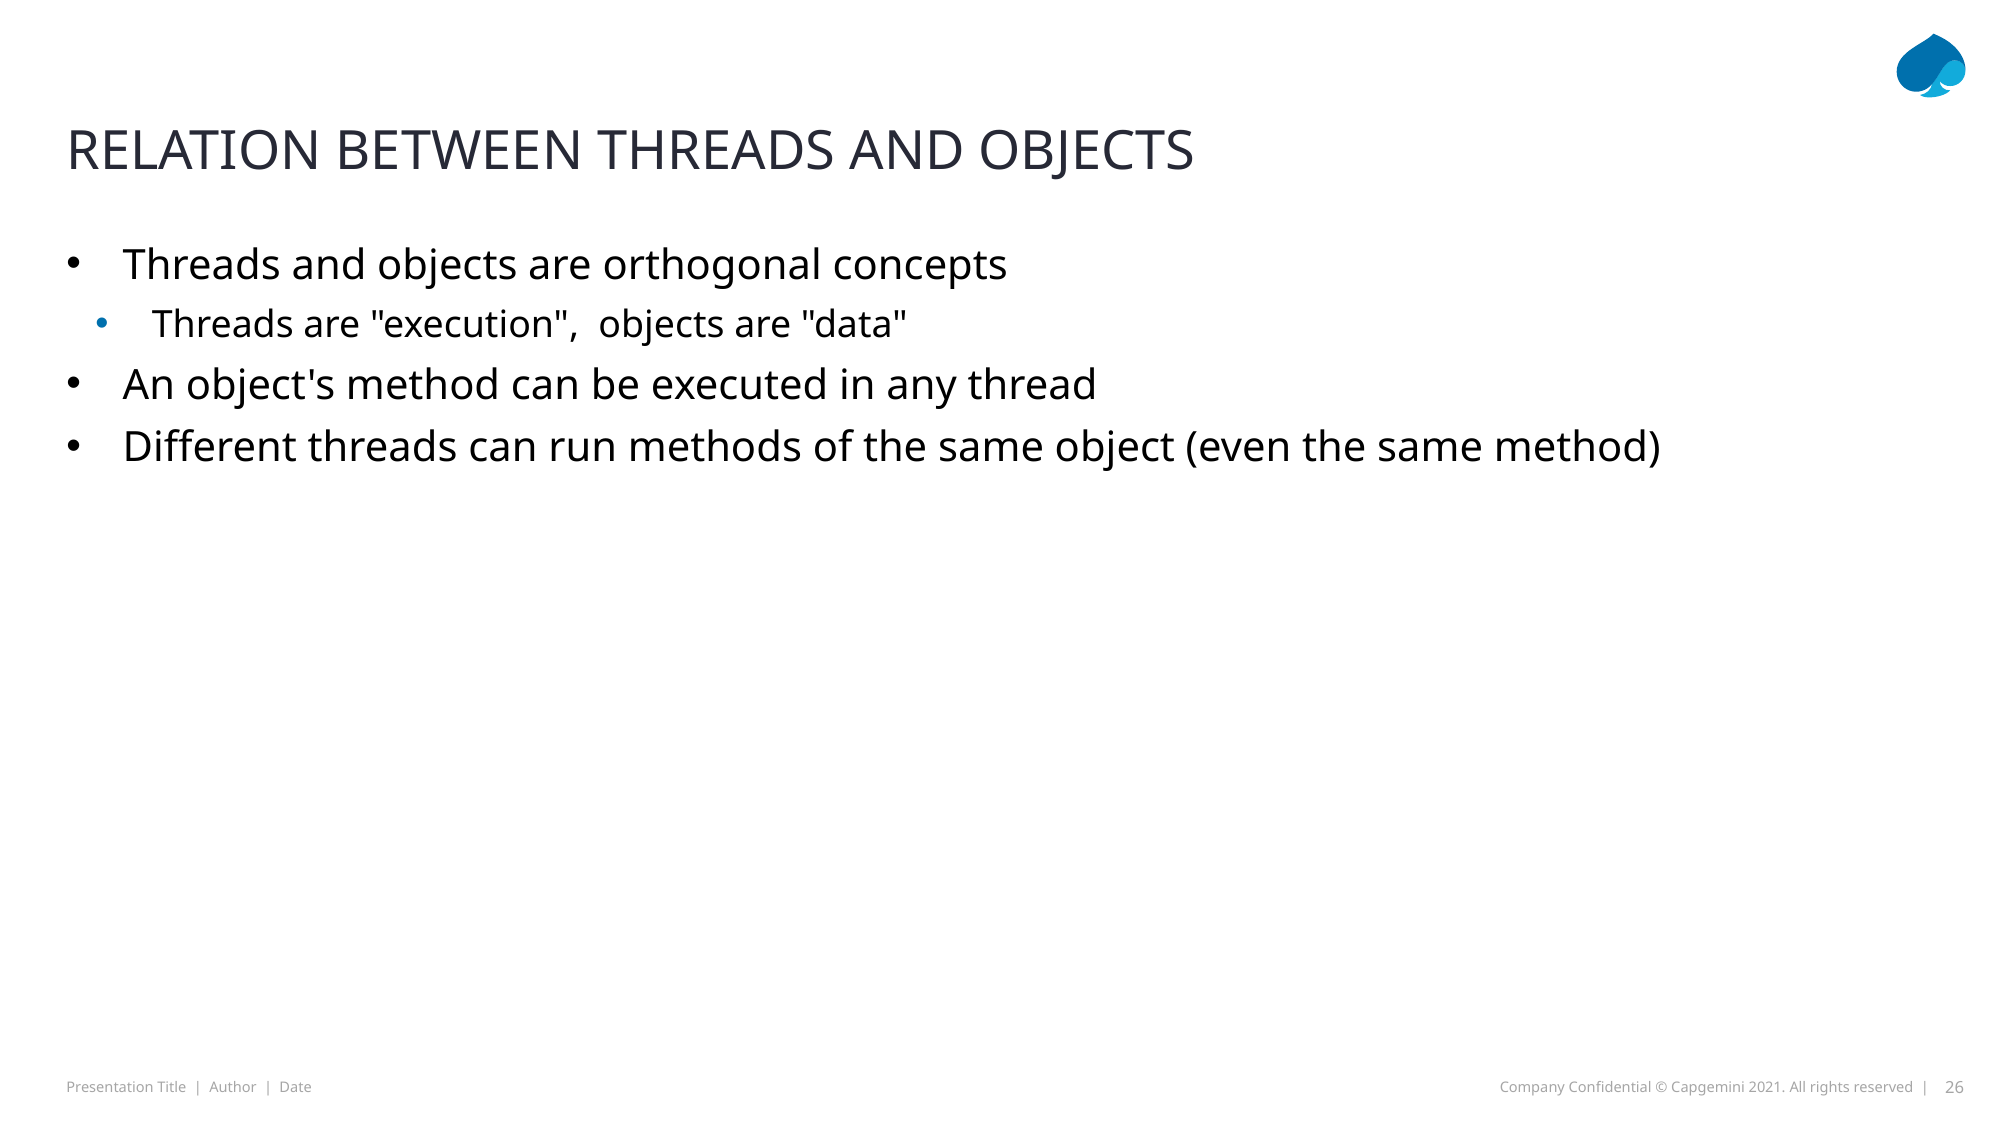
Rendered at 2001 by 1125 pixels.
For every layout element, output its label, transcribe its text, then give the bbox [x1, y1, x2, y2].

list Threads and objects are orthogonal concepts Threads are "execution", objects are "data" An object's method can be executed in any thread Different threads can run methods of the same object (even the same method) [66, 237, 1933, 1062]
title Relation between threads and objects [66, 63, 1863, 182]
